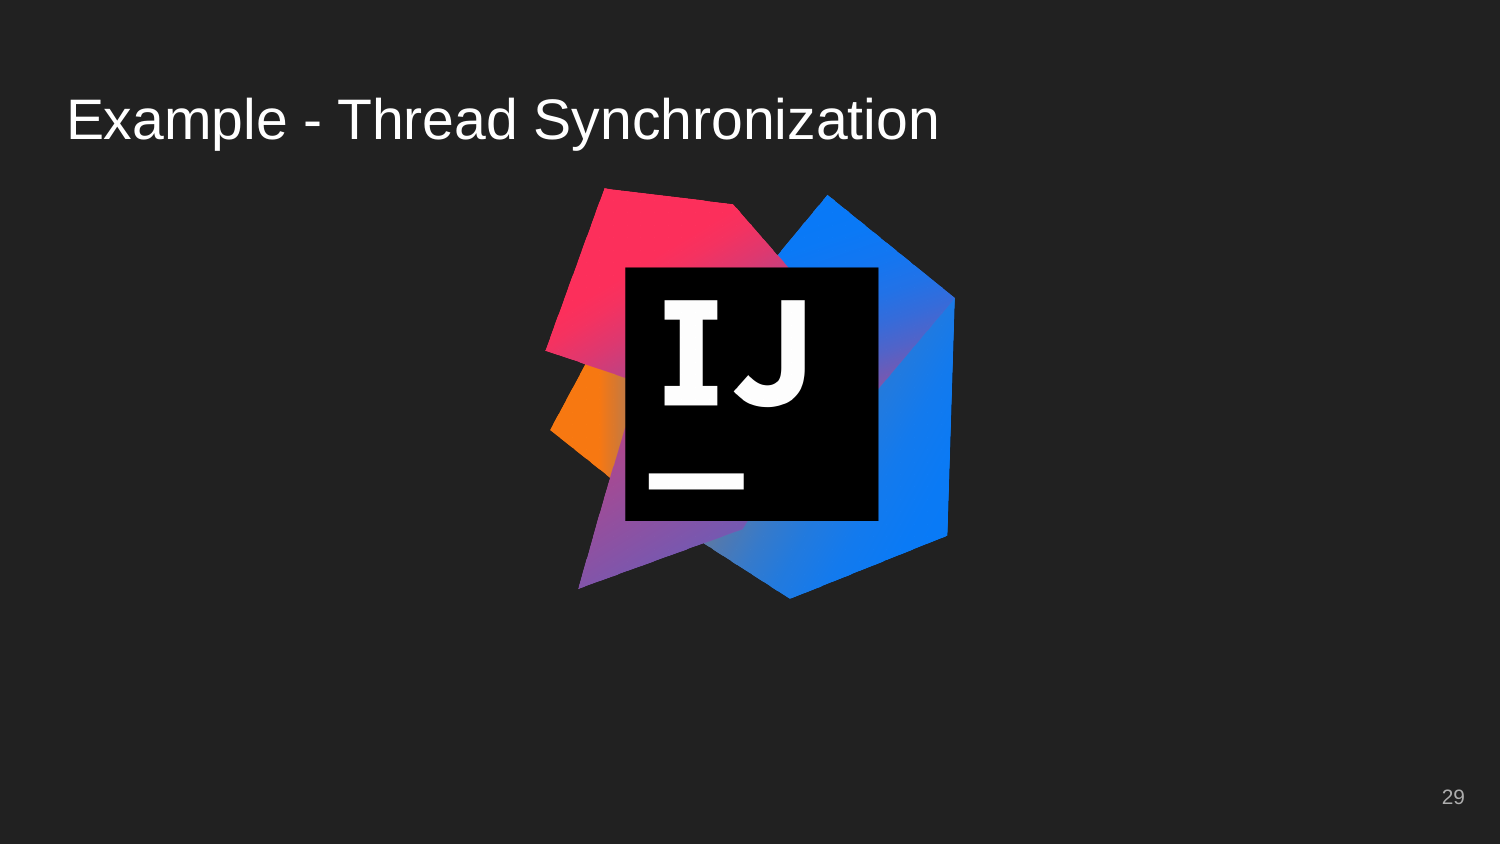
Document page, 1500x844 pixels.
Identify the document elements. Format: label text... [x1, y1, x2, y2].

title Example - Thread Synchronization [51, 72, 1449, 167]
picture [544, 188, 956, 599]
slide_number 29 [1389, 764, 1480, 830]
